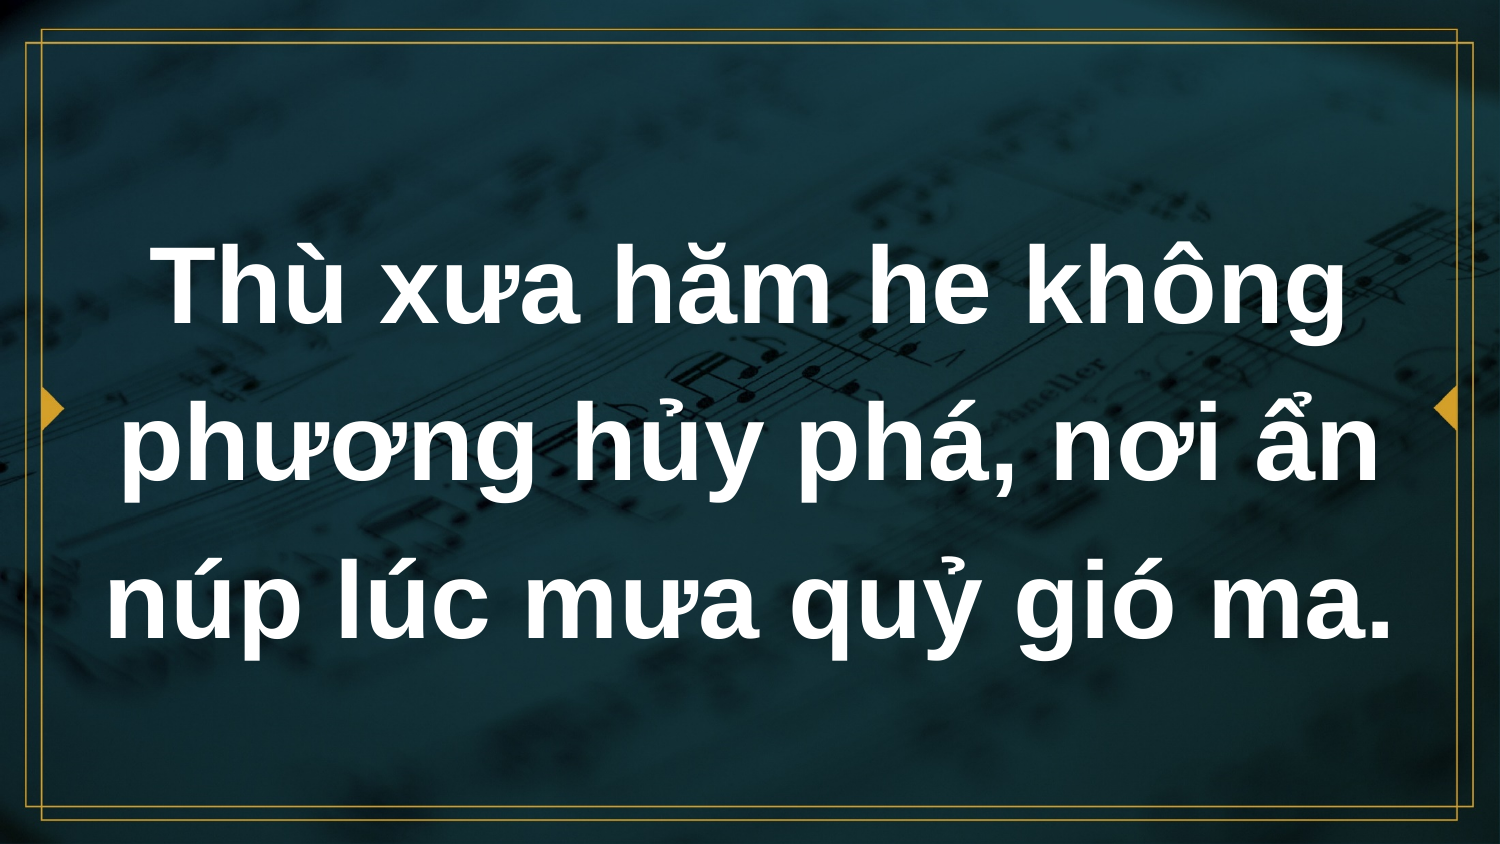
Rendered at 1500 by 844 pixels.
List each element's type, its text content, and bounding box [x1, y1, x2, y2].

picture [0, 0, 1500, 844]
title Thù xưa hăm he không phương hủy phá, nơi ẩn núp lúc mưa quỷ gió ma. [41, 40, 1459, 808]
